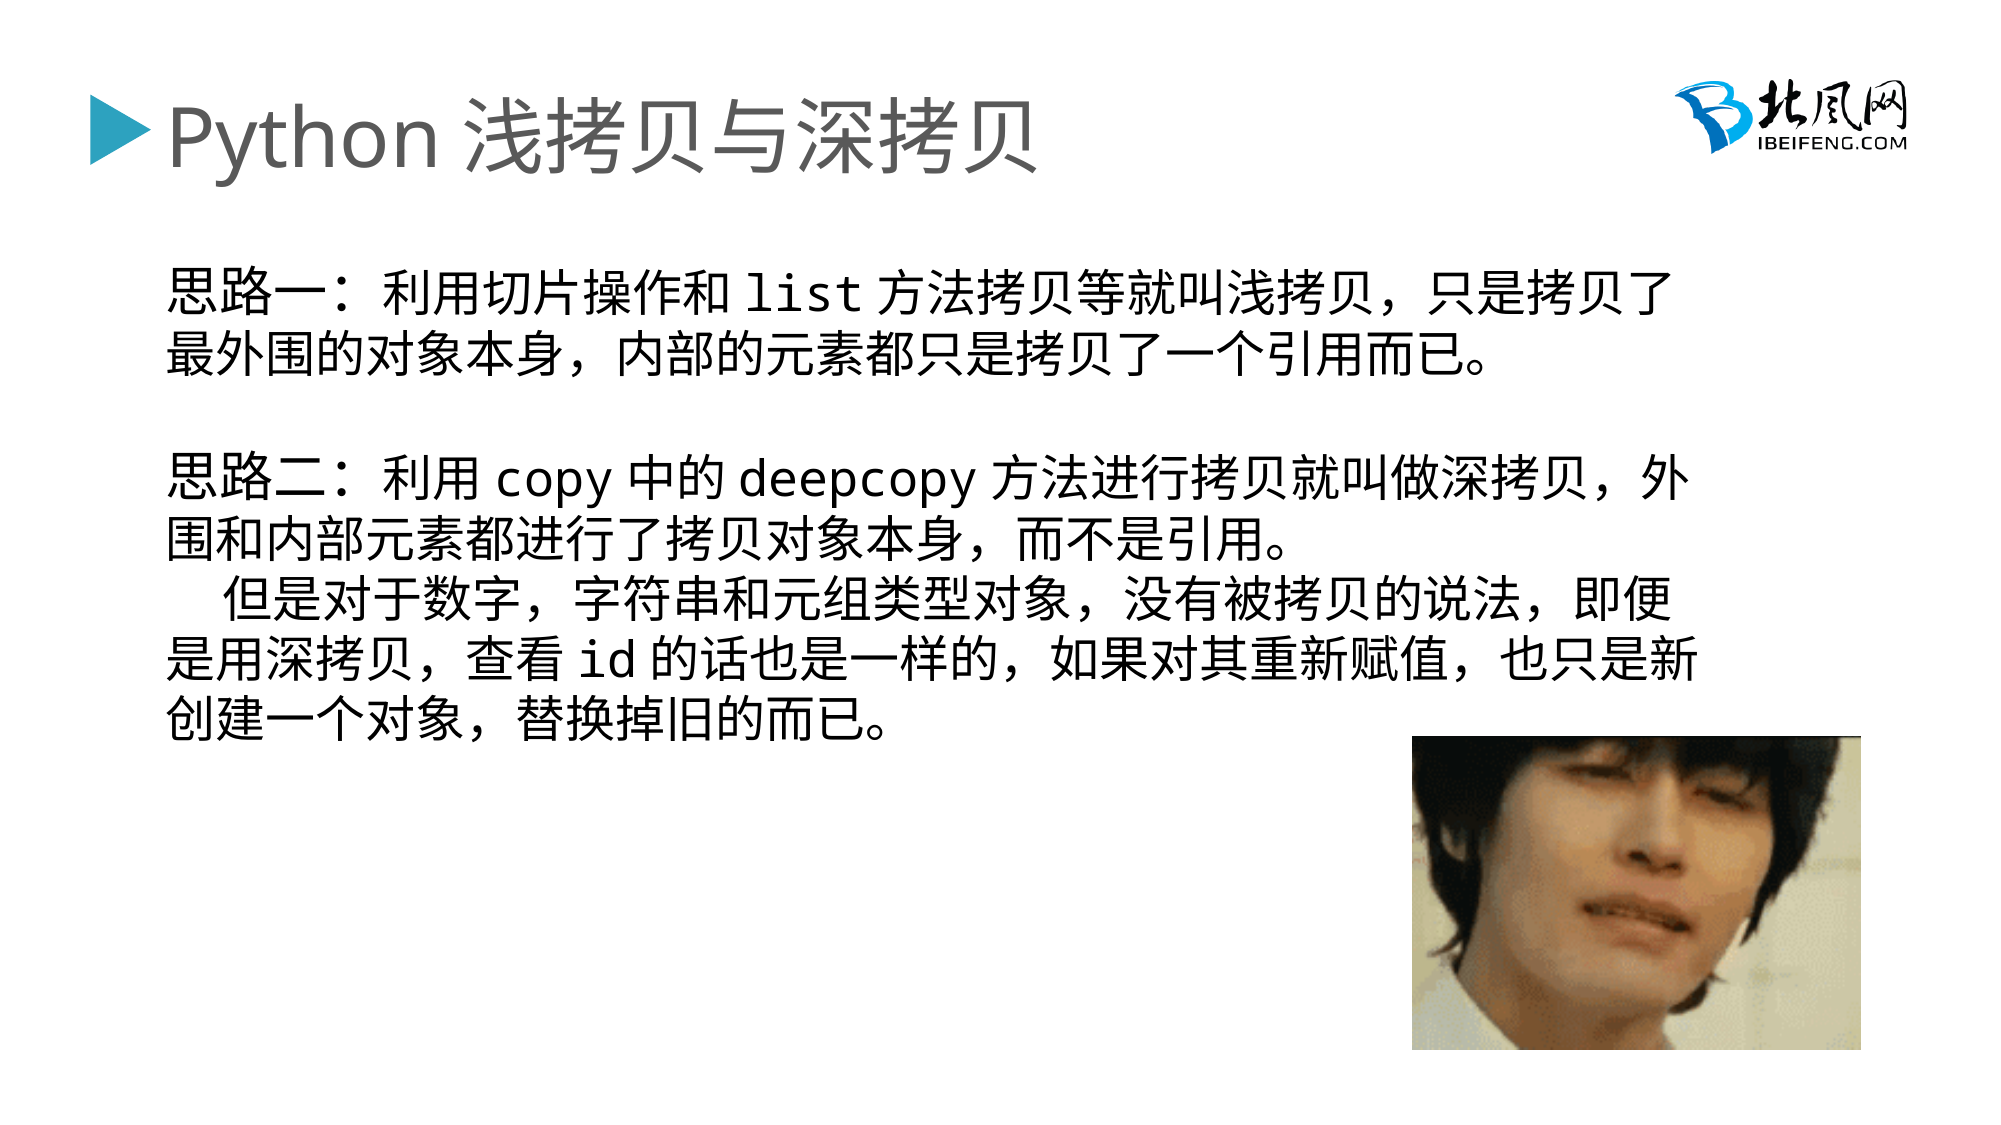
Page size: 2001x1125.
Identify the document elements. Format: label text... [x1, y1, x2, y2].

picture [1412, 736, 1861, 1050]
picture [1665, 70, 1916, 156]
text_box Python浅拷贝与深拷贝 [150, 76, 1129, 192]
text_box [89, 92, 154, 167]
text_box 思路一：利用切片操作和list方法拷贝等就叫浅拷贝，只是拷贝了最外围的对象本身，内部的元素都只是拷贝了一个引用而已。 思路二：利用copy中的deepcopy方法进行拷贝就叫做深拷贝，外围和内部元素都进行了拷贝对象本身，而不是引用。 但是对于数字，字符串和元组类型对象，没有被拷贝的说法，即便是用深拷贝，查看id的话也是一样的，如果对其重新赋值，也只是新创建一个对象，替换掉旧的而已。 [150, 250, 1734, 755]
